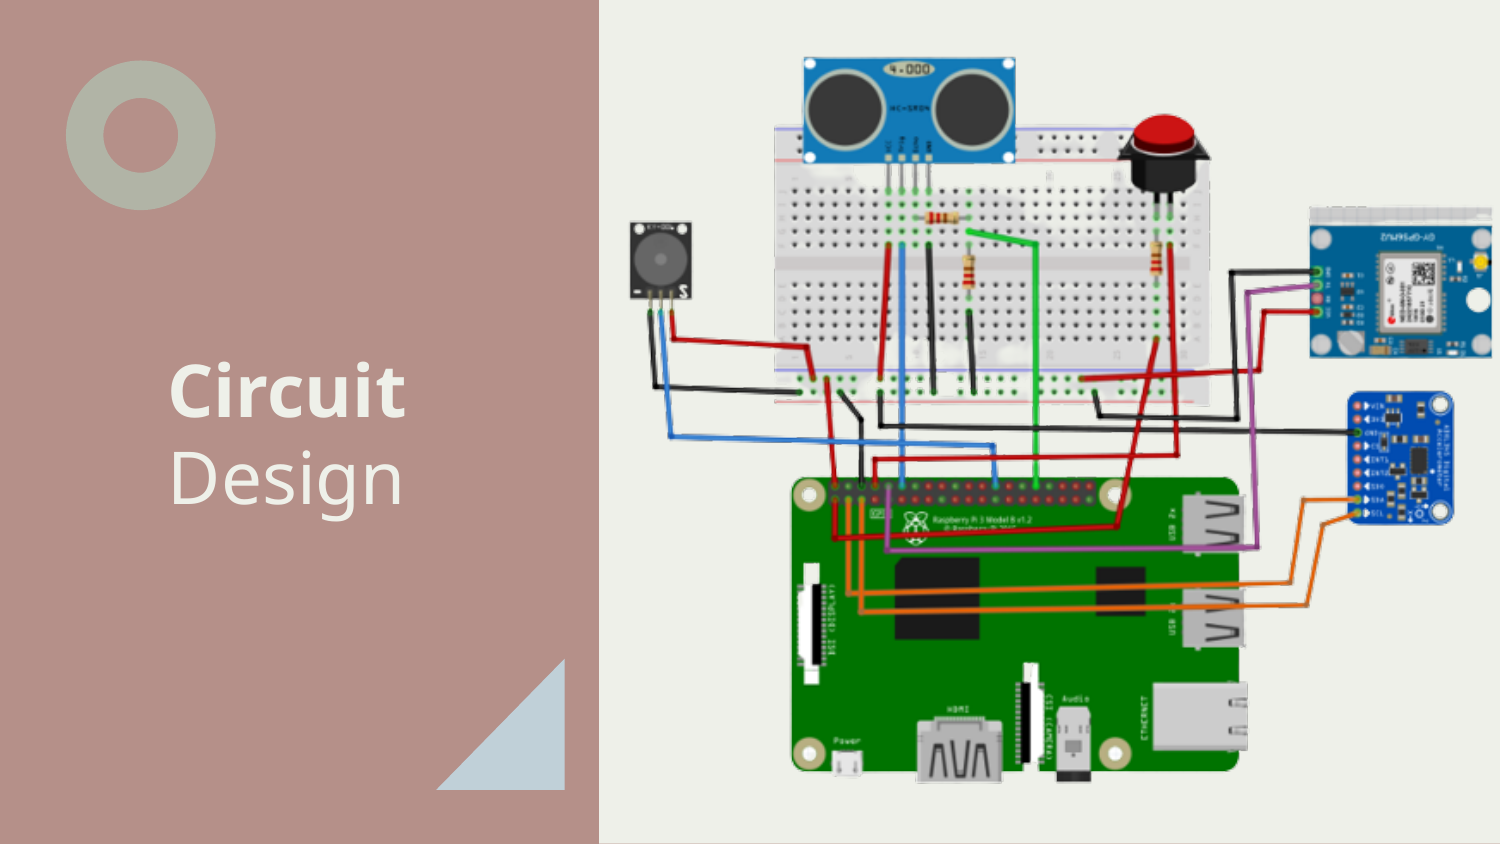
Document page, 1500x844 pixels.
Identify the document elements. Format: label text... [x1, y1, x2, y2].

title Circuit Design [55, 329, 519, 515]
text_box [65, 60, 216, 211]
text_box [436, 658, 565, 790]
picture [620, 0, 1495, 844]
